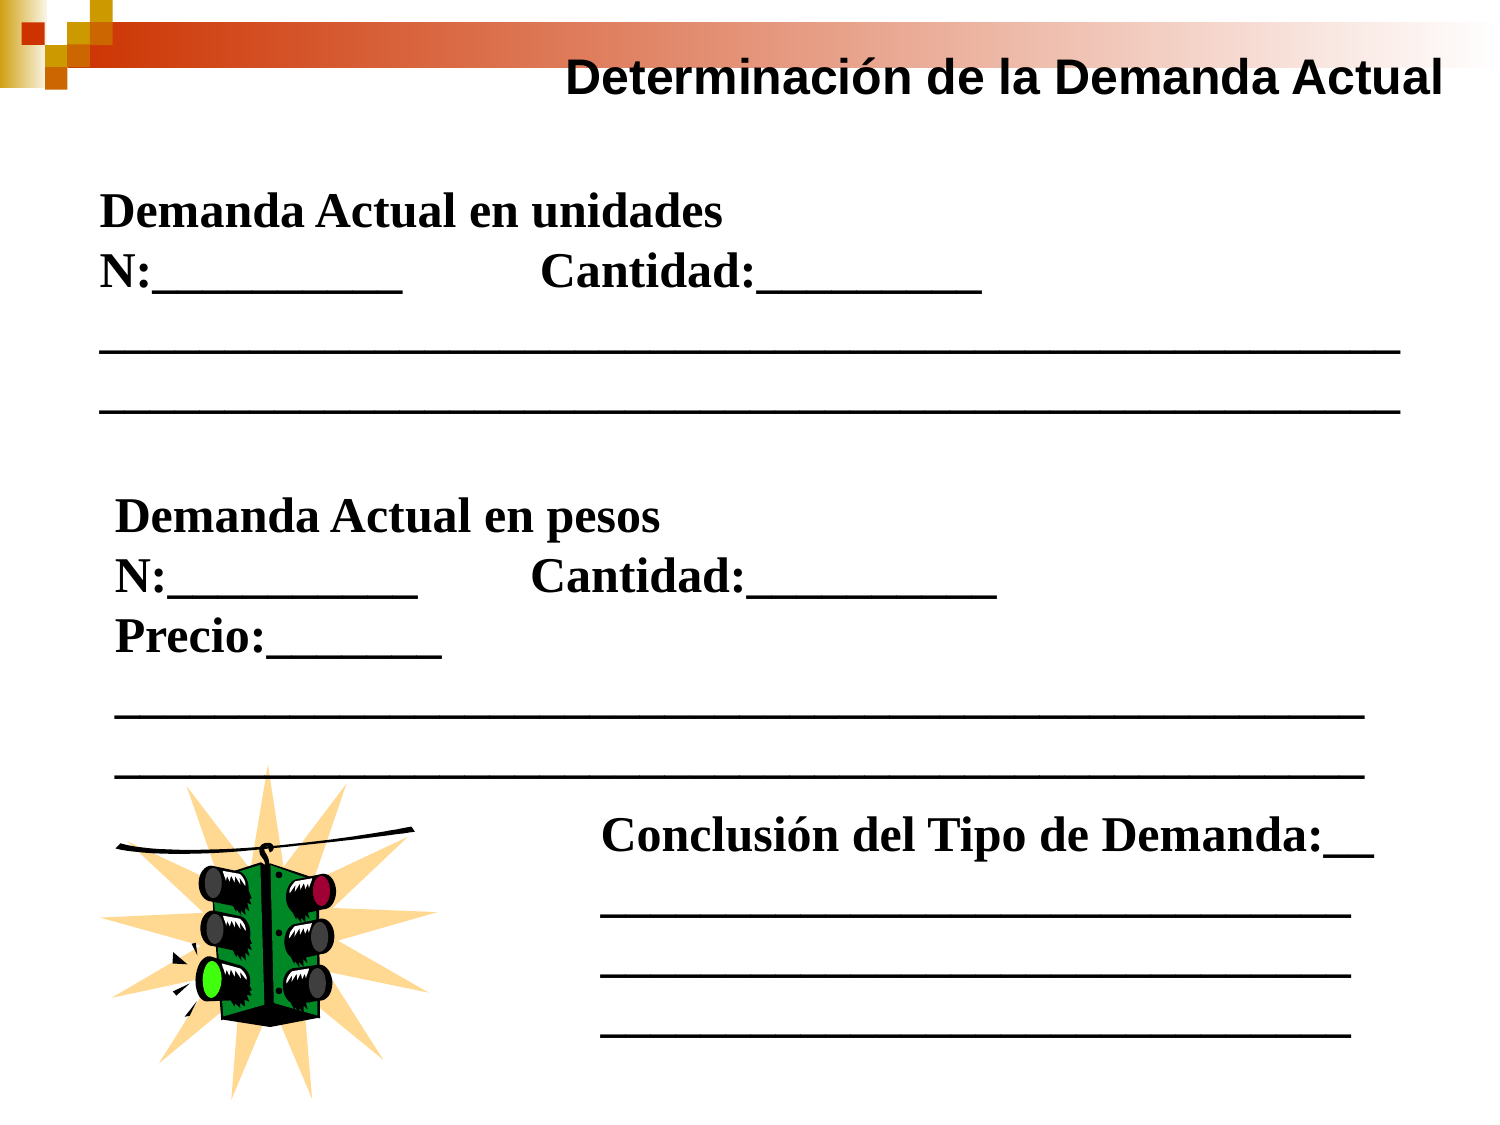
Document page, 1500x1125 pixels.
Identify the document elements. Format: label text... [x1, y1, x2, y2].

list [99, 764, 438, 1101]
text_box Demanda Actual en unidades N:__________ Cantidad:_________ ____________________________________________________ ____________________________________________________ [84, 170, 1438, 425]
text_box Determinación de la Demanda Actual [551, 37, 1460, 113]
text_box Conclusión del Tipo de Demanda:__ ______________________________ ______________________________ ______________________________ [585, 794, 1389, 1049]
text_box Demanda Actual en pesos N:__________ Cantidad:__________ Precio:_______ __________________________________________________ __________________________________________________ [99, 474, 1400, 790]
